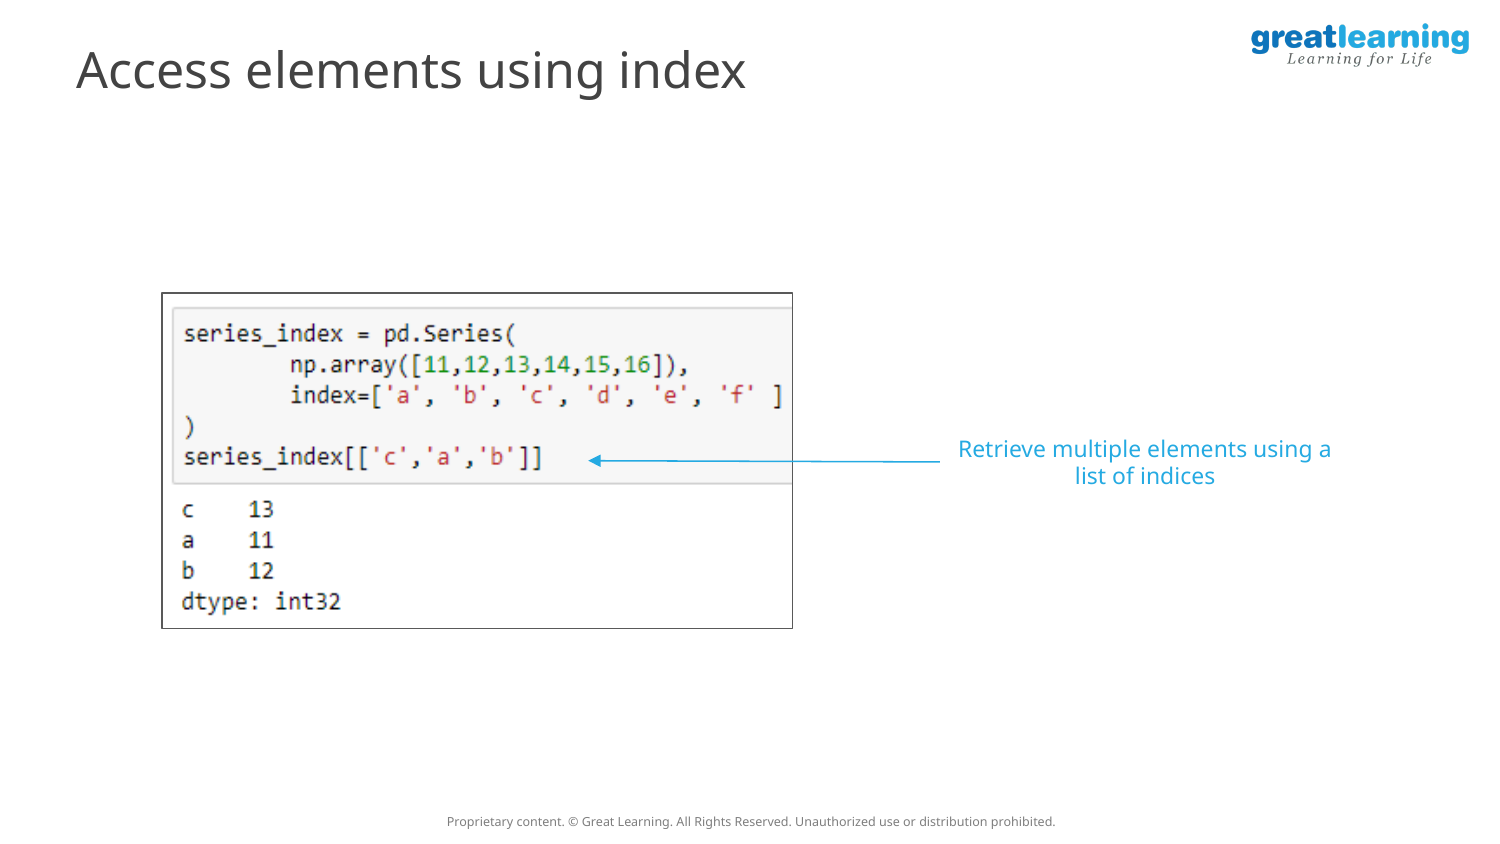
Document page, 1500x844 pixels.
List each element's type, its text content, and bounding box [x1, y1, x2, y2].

picture [1285, 23, 1469, 67]
picture [162, 293, 792, 628]
text_box Retrieve multiple elements using a list of indices [939, 418, 1351, 505]
text_box Access elements using index [61, 23, 1285, 110]
